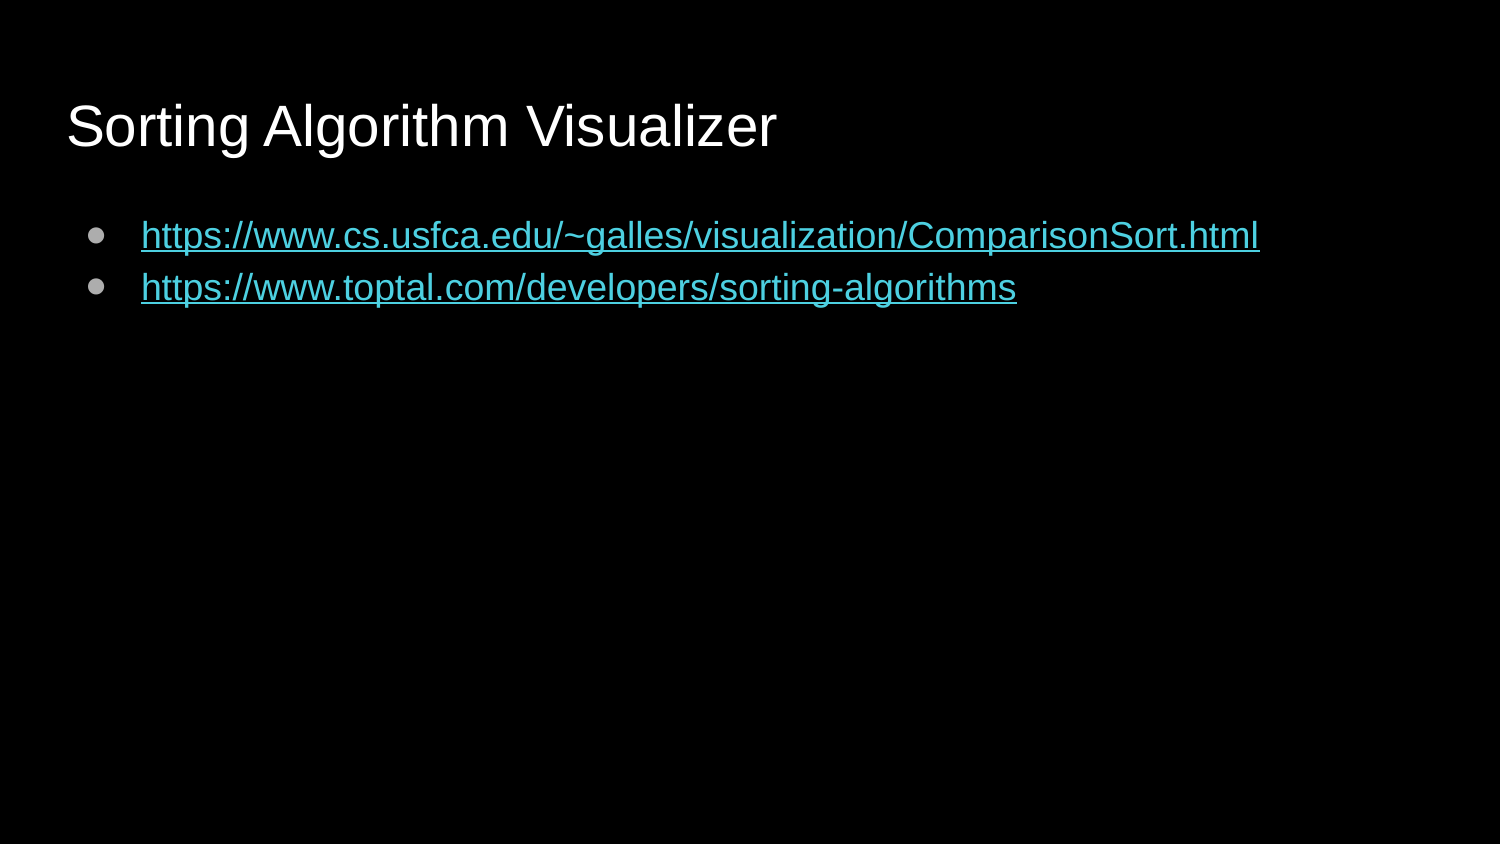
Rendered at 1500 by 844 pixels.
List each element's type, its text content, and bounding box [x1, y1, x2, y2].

list https://www.cs.usfca.edu/~galles/visualization/ComparisonSort.html https://www.toptal.com/developers/sorting-algorithms [51, 189, 1449, 750]
title Sorting Algorithm Visualizer [51, 72, 1449, 167]
